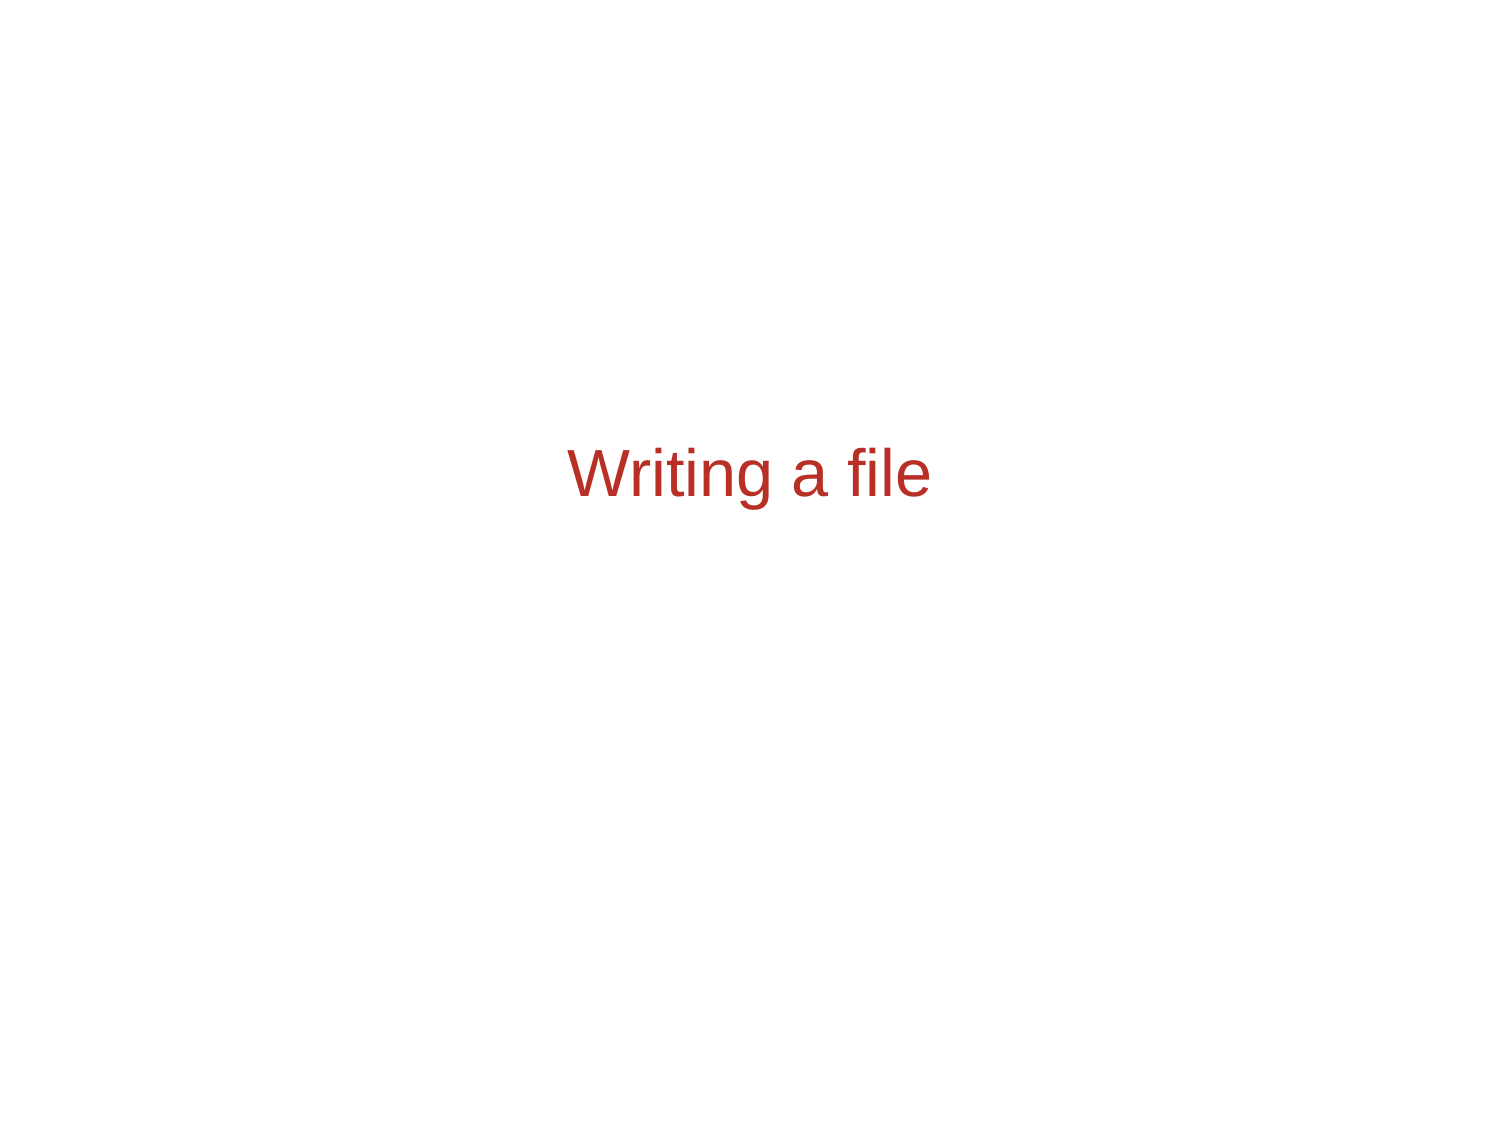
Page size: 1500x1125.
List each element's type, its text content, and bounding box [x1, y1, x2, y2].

title Writing a file [112, 349, 1388, 591]
